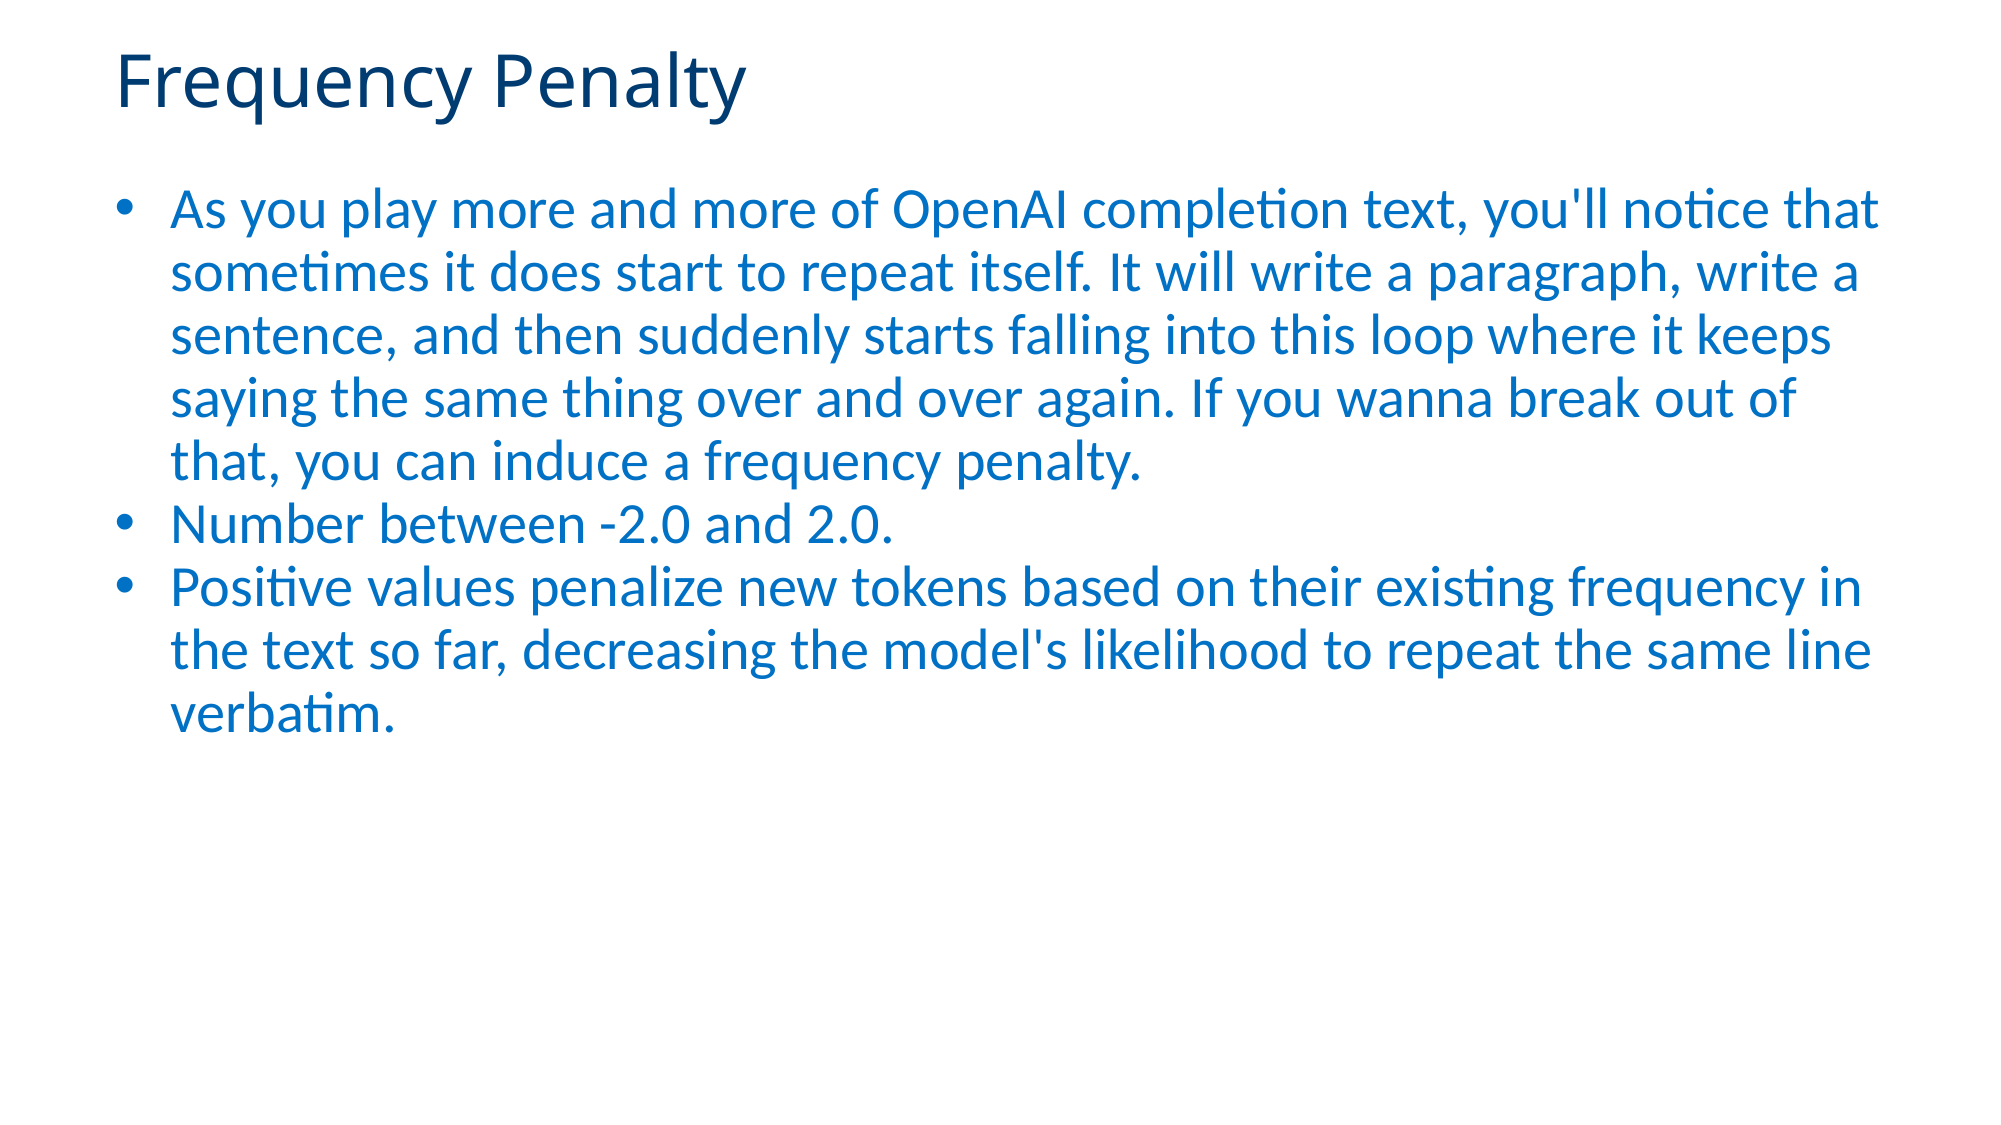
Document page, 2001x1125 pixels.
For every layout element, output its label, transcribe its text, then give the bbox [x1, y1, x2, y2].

list As you play more and more of OpenAI completion text, you'll notice that sometimes it does start to repeat itself. It will write a paragraph, write a sentence, and then suddenly starts falling into this loop where it keeps saying the same thing over and over again. If you wanna break out of that, you can induce a frequency penalty. Number between -2.0 and 2.0. Positive values penalize new tokens based on their existing frequency in the text so far, decreasing the model's likelihood to repeat the same line verbatim. [99, 171, 1900, 1013]
title Frequency Penalty [99, 36, 1900, 131]
